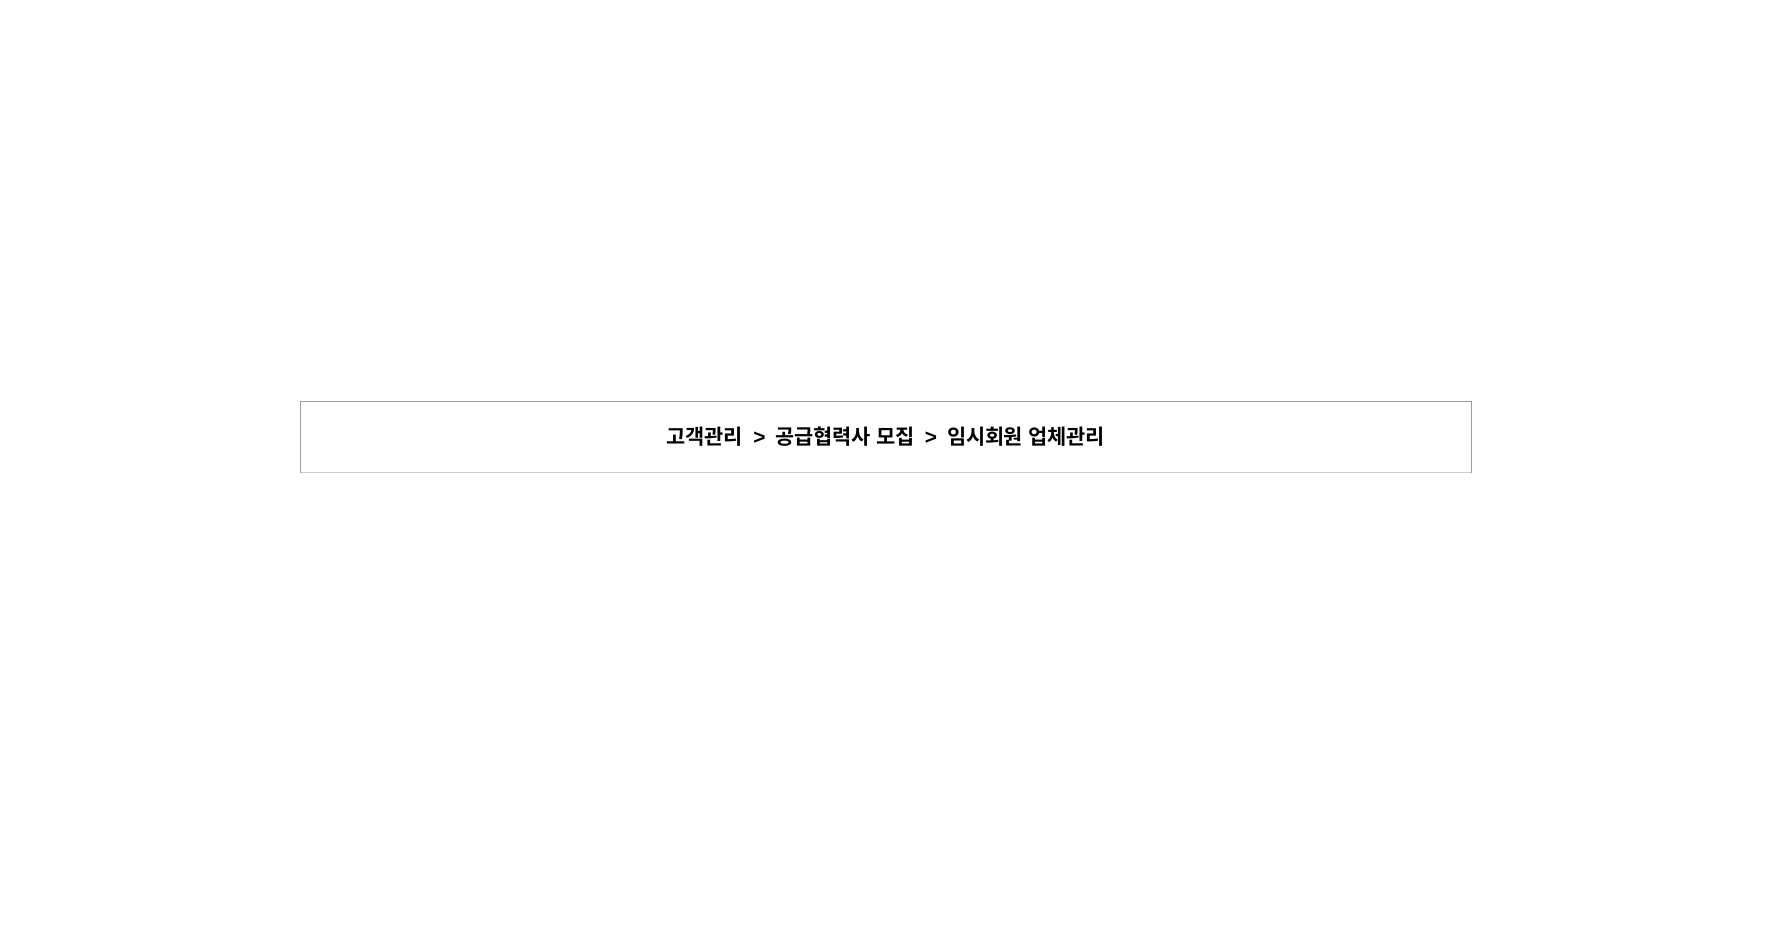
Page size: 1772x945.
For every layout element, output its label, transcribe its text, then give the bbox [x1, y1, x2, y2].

table_header 고객관리 > 공급협력사 모집 > 임시회원 업체관리 [301, 402, 1471, 472]
